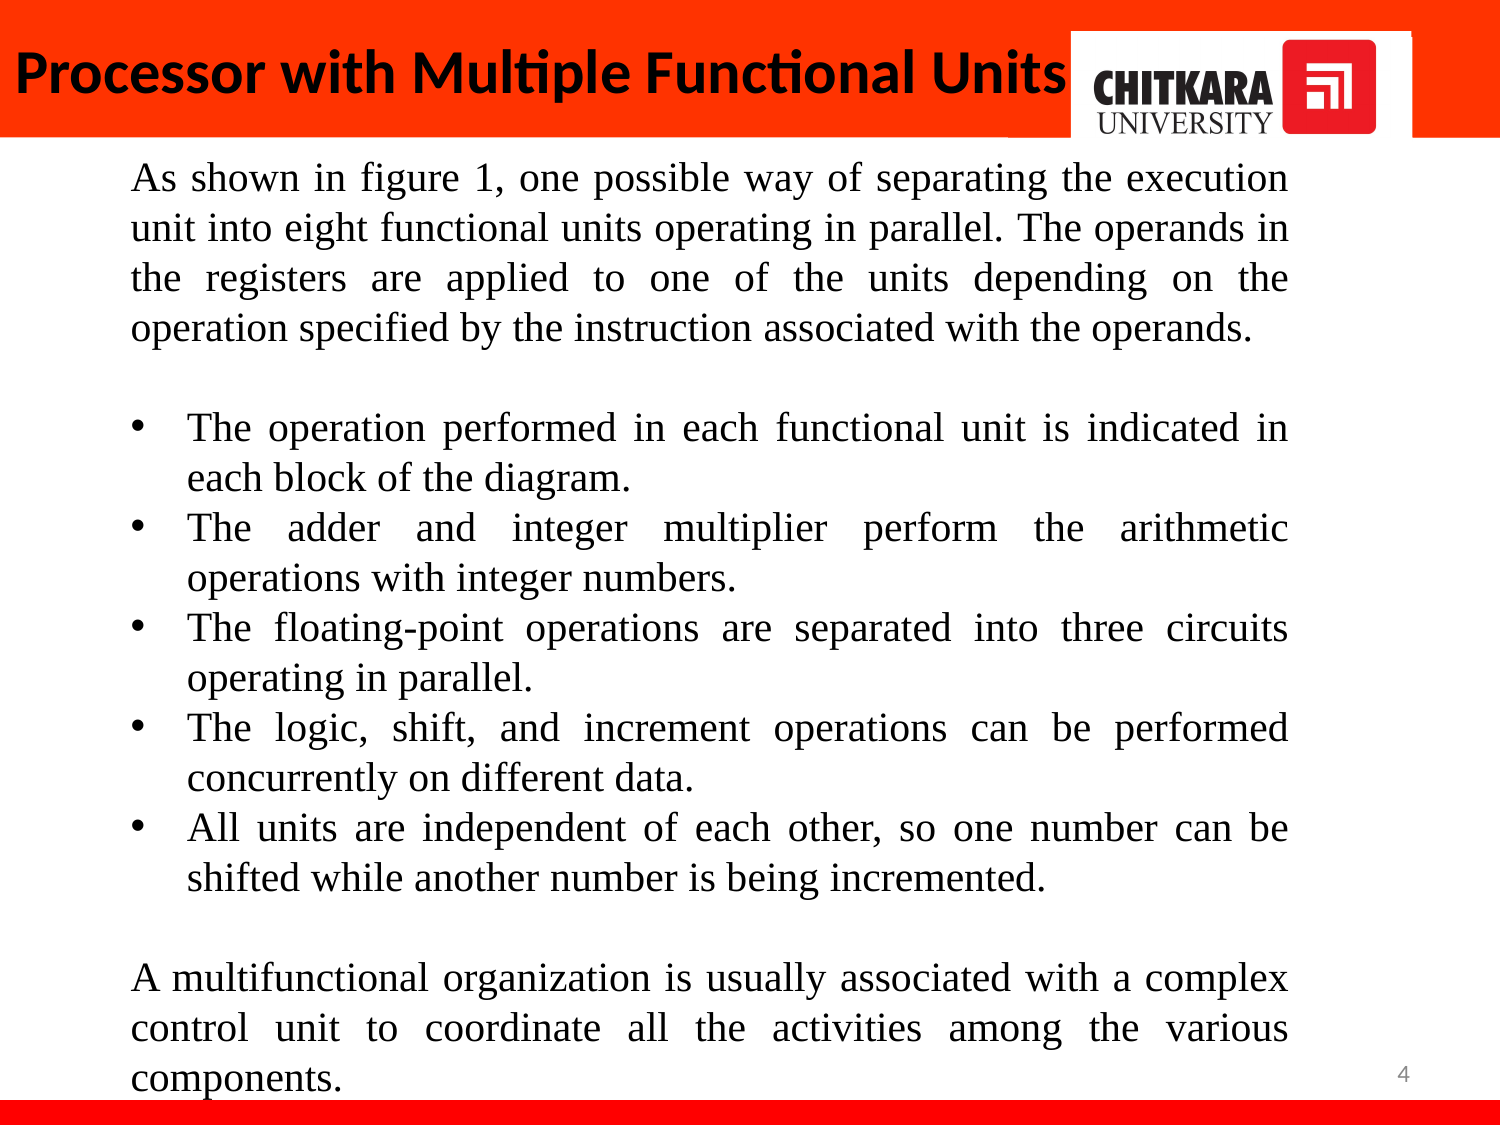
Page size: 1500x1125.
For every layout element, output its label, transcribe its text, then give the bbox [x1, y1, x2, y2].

slide_number 4 [1305, 1042, 1425, 1103]
title Processor with Multiple Functional Units [0, 0, 1089, 138]
text_box As shown in figure 1, one possible way of separating the execution unit into eight functional units operating in parallel. The operands in the registers are applied to one of the units depending on the operation specified by the instruction associated with the operands. The operation performed in each functional unit is indicated in each block of the diagram. The adder and integer multiplier perform the arithmetic operations with integer numbers. The floating-point operations are separated into three circuits operating in parallel. The logic, shift, and increment operations can be performed concurrently on different data. All units are independent of each other, so one number can be shifted while another number is being incremented. A multifunctional organization is usually associated with a complex control unit to coordinate all the activities among the various components. [115, 142, 1305, 1108]
picture [1089, 37, 1391, 138]
